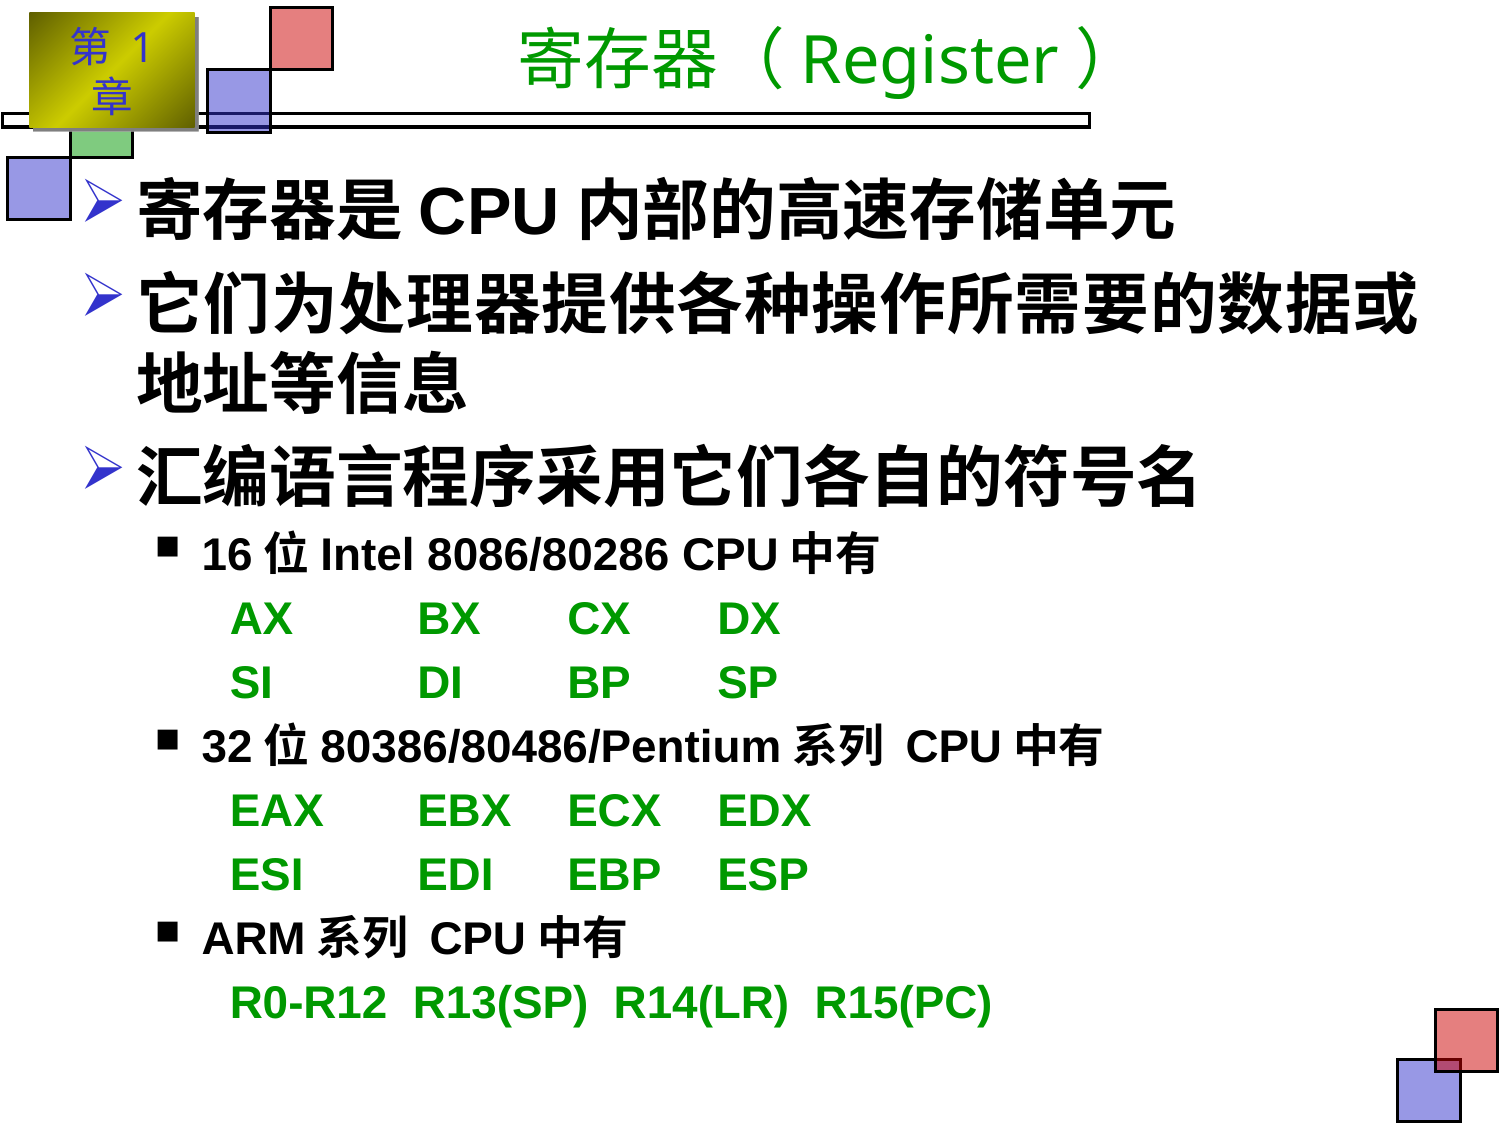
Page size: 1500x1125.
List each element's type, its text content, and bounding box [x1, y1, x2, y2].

list 寄存器是CPU内部的高速存储单元 它们为处理器提供各种操作所需要的数据或地址等信息 汇编语言程序采用它们各自的符号名 16位Intel 8086/80286 CPU中有 AX BX CX DX SI DI BP SP 32位80386/80486/Pentium系列 CPU中有 EAX EBX ECX EDX ESI EDI EBP ESP ARM系列 CPU中有 R0-R12 R13(SP) R14(LR) R15(PC) [64, 160, 1436, 1059]
title 寄存器（Register） [336, 12, 1324, 102]
